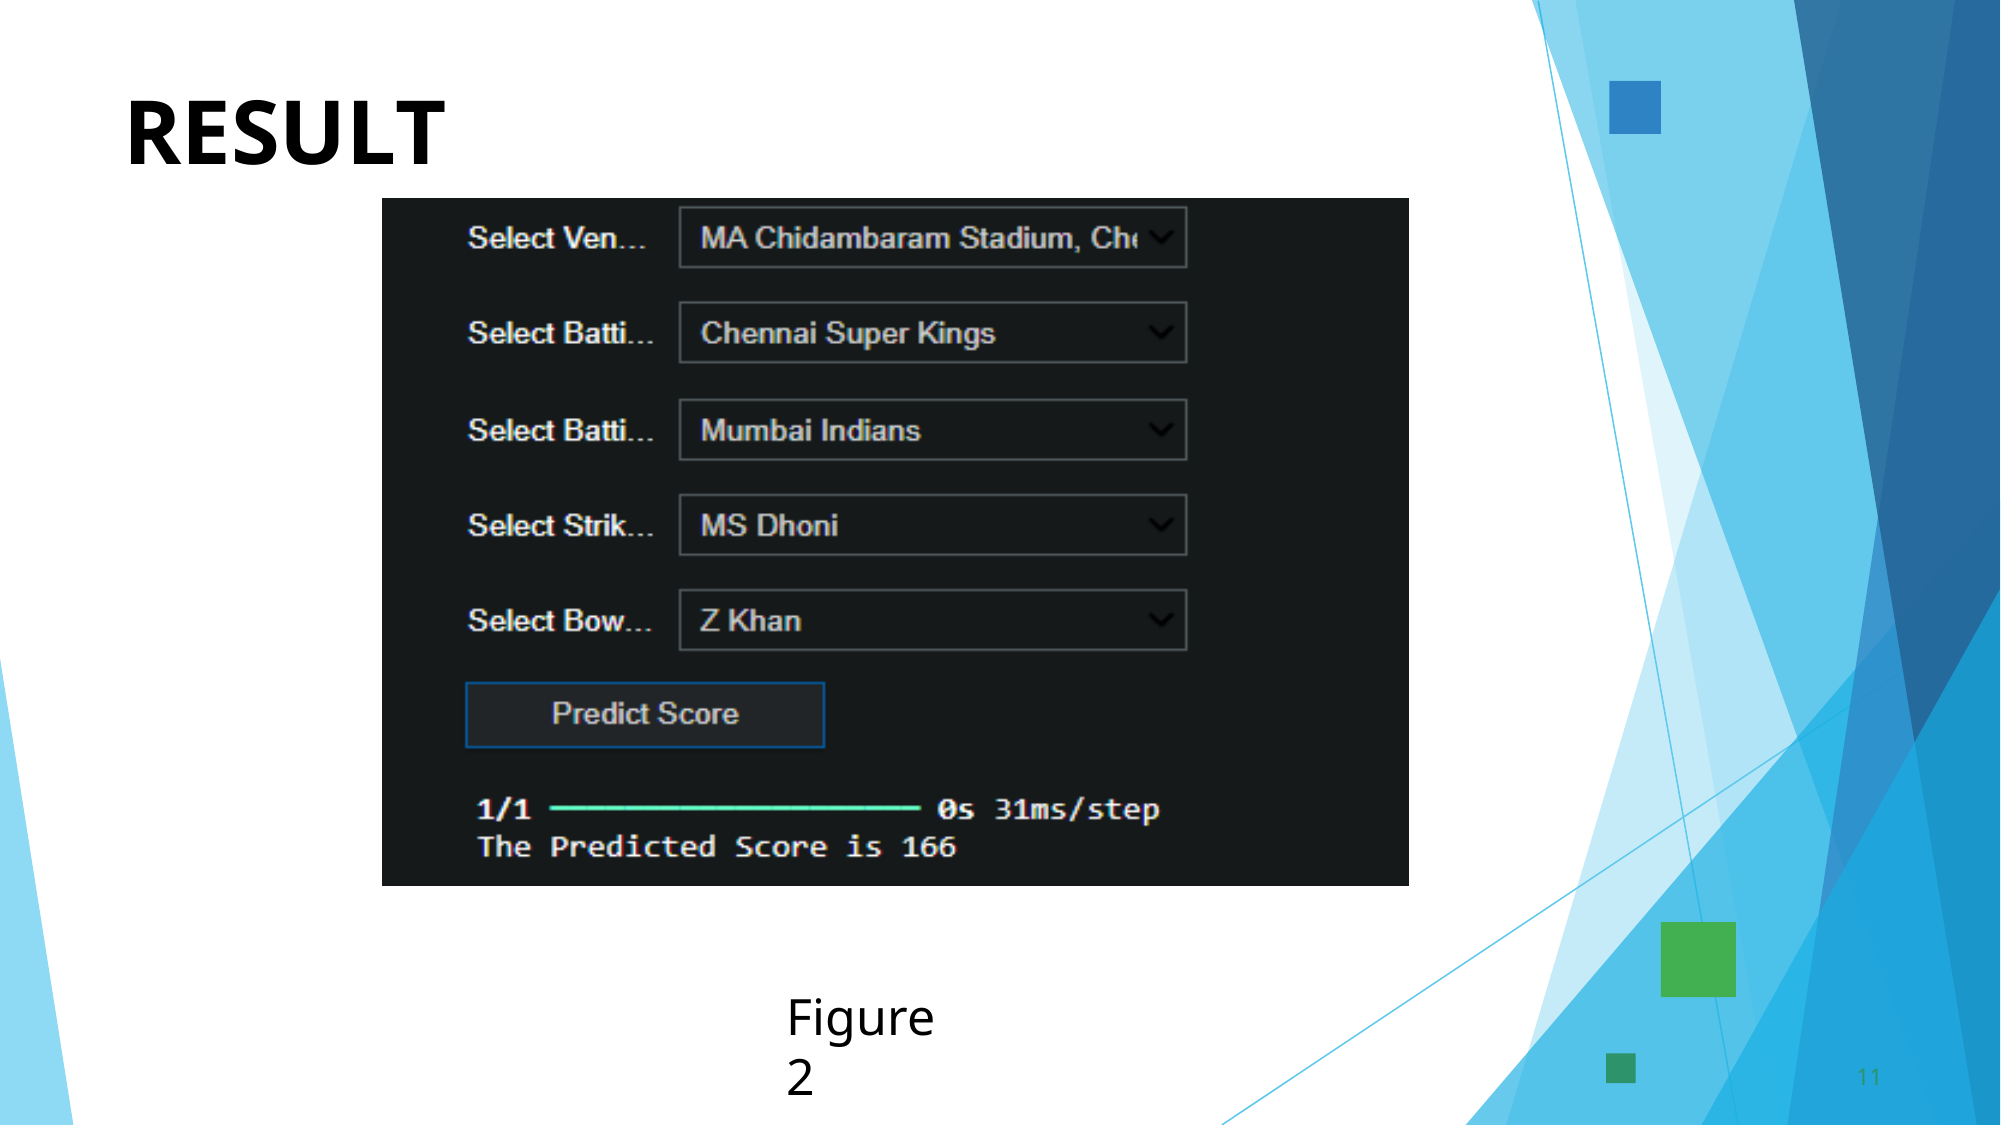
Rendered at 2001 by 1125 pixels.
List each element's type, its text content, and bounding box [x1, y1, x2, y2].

text_box 11 [1849, 1061, 1888, 1095]
text_box [1660, 922, 1736, 998]
text_box [1609, 80, 1661, 134]
text_box Figure 2 [771, 977, 985, 1113]
picture [381, 198, 1409, 887]
title RESULT [121, 73, 1359, 264]
text_box [1606, 1053, 1636, 1084]
